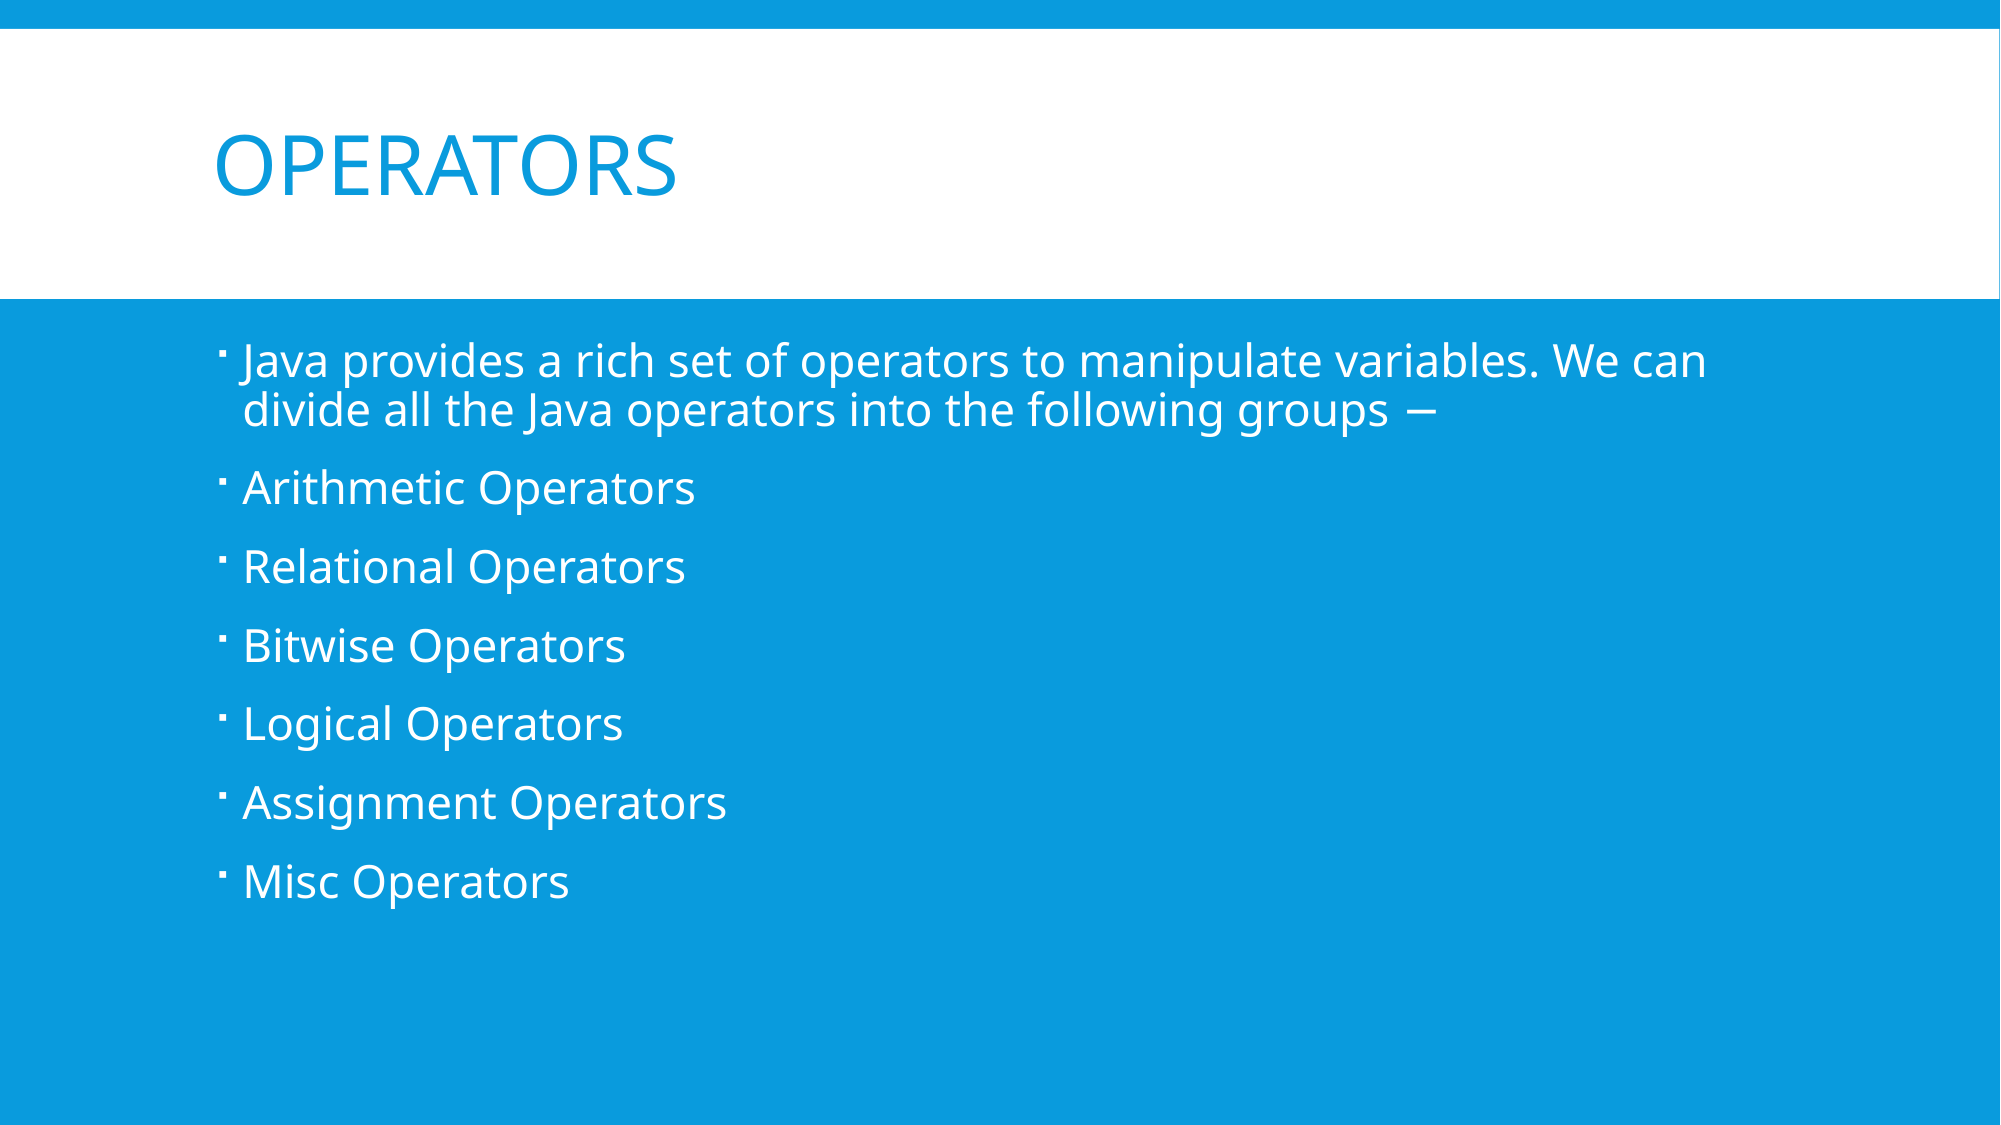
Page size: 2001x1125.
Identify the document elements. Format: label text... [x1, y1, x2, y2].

title Operators [197, 46, 1803, 295]
list Java provides a rich set of operators to manipulate variables. We can divide all the Java operators into the following groups − Arithmetic Operators Relational Operators Bitwise Operators Logical Operators Assignment Operators Misc Operators [197, 329, 1803, 1020]
